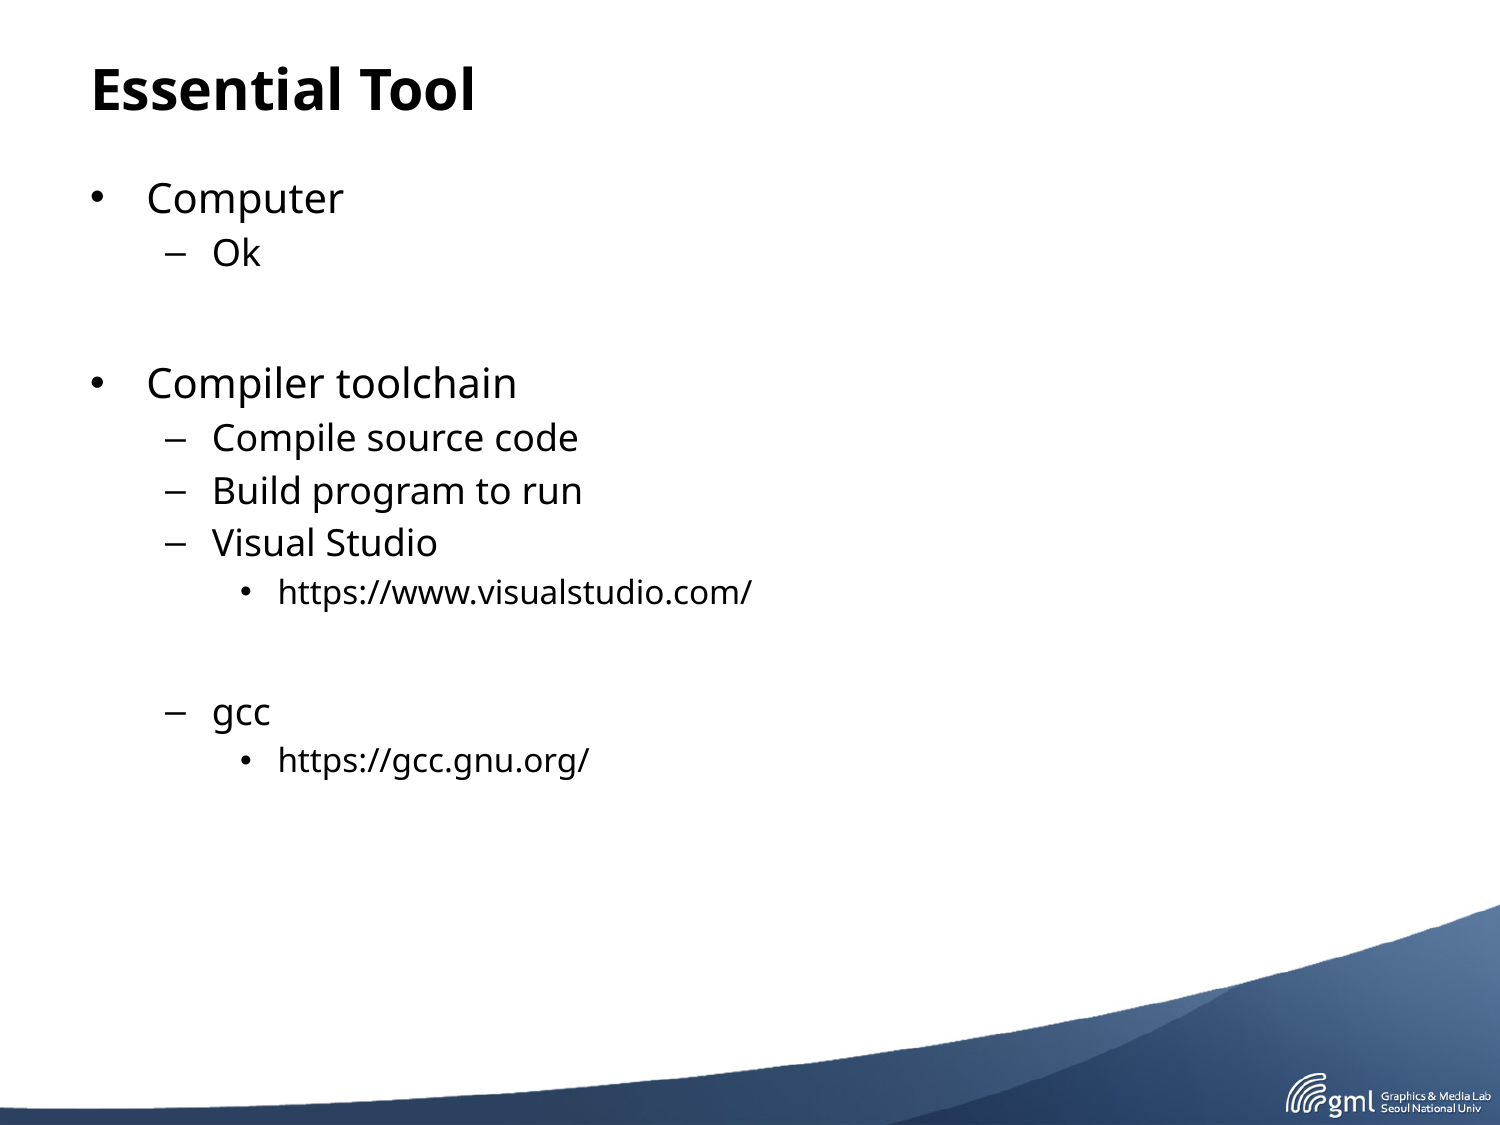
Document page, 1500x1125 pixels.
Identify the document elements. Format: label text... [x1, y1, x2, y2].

title Essential Tool [75, 45, 1425, 129]
list Computer Ok Compiler toolchain Compile source code Build program to run Visual Studio https://www.visualstudio.com/ gcc https://gcc.gnu.org/ [75, 164, 1425, 1008]
picture [0, 0, 1500, 1125]
